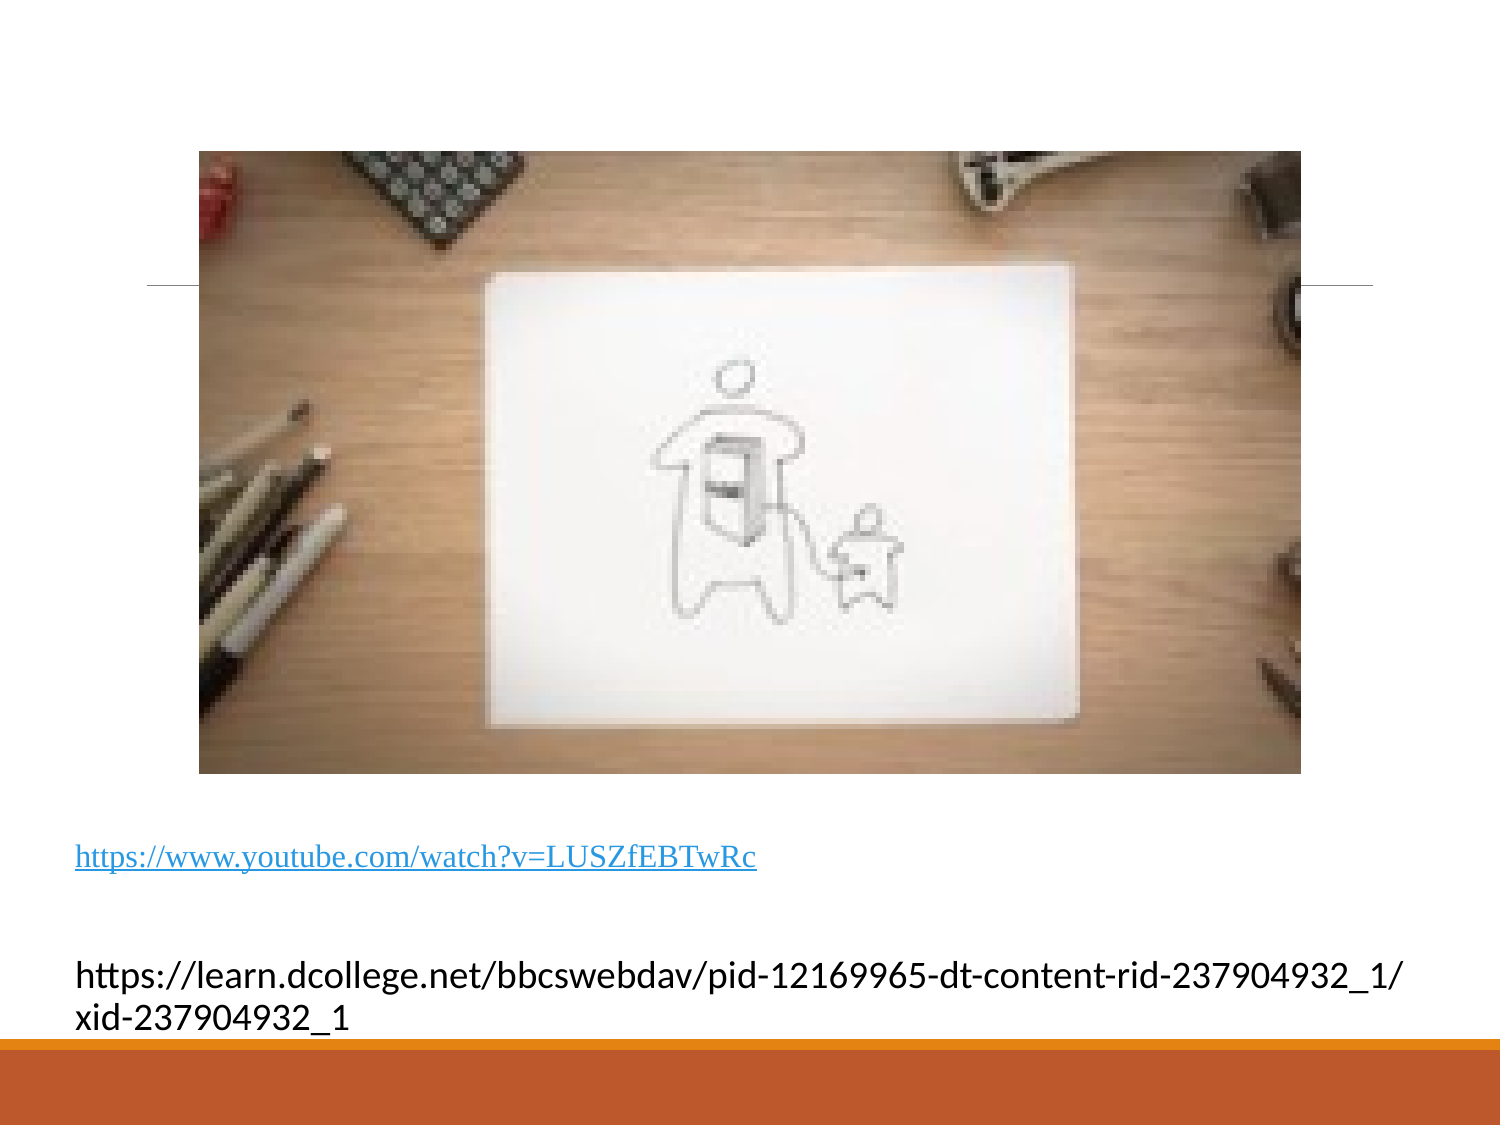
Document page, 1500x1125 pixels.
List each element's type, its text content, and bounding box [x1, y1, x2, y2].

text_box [198, 150, 1302, 775]
list https://www.youtube.com/watch?v=LUSZfEBTwRc https://learn.dcollege.net/bbcswebdav/pid-12169965-dt-content-rid-237904932_1/xid-237904932_1 [75, 762, 1425, 1050]
